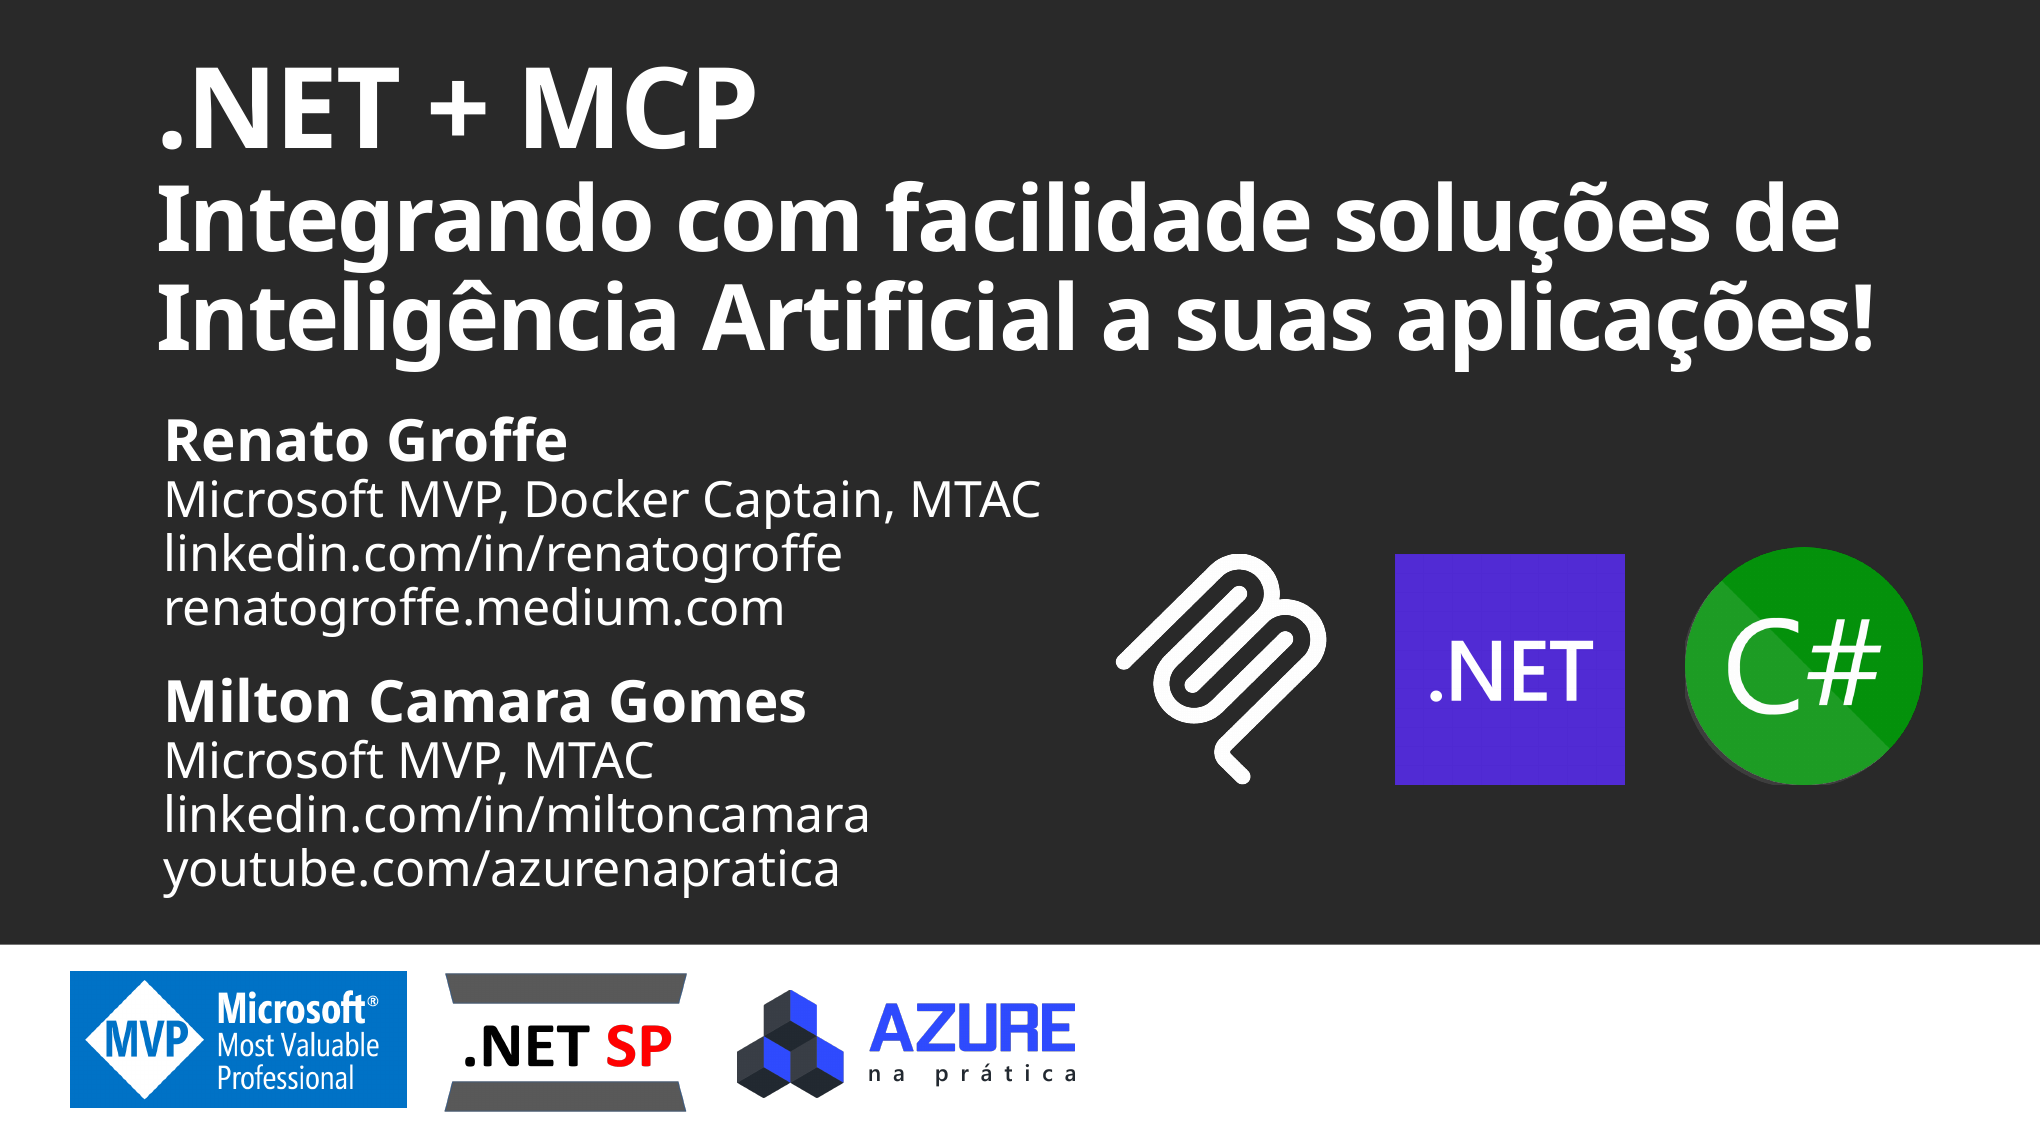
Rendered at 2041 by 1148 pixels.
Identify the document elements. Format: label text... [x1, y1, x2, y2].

text_box Milton Camara Gomes Microsoft MVP, MTAC linkedin.com/in/miltoncamara youtube.com/azurenapratica [139, 654, 1142, 962]
picture [1394, 554, 1625, 785]
list Renato Groffe Microsoft MVP, Docker Captain, MTAC linkedin.com/in/renatogroffe renatogroffe.medium.com [139, 393, 1142, 654]
picture [69, 971, 408, 1108]
picture [1105, 554, 1336, 785]
picture [737, 990, 1075, 1098]
title .NET + MCP Integrando com facilidade soluções de Inteligência Artificial a suas aplicações! [132, 36, 1970, 413]
picture [419, 951, 714, 1137]
picture [1684, 546, 1923, 785]
